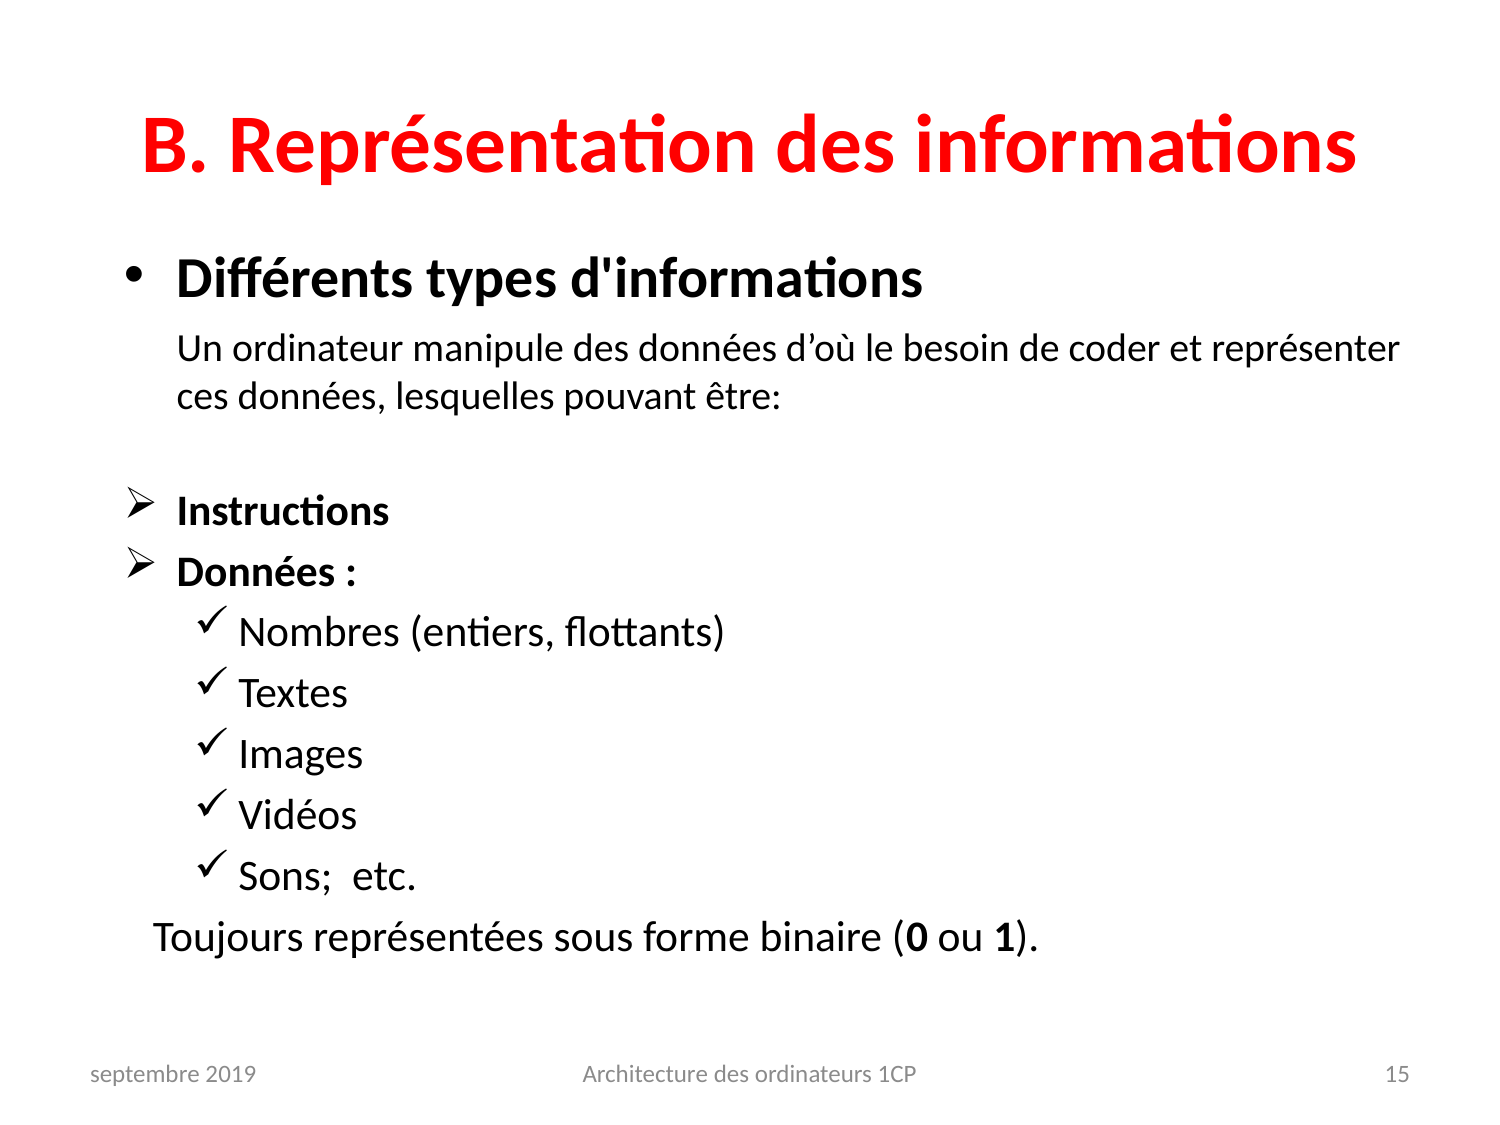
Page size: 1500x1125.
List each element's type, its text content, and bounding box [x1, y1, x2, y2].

title B. Représentation des informations [75, 45, 1425, 233]
slide_number septembre 2019 [75, 1042, 425, 1103]
list Différents types d'informations Un ordinateur manipule des données d’où le besoin de coder et représenter ces données, lesquelles pouvant être: Instructions Données : Nombres (entiers, flottants) Textes Images Vidéos Sons; etc. Toujours représentées sous forme binaire (0 ou 1). [108, 231, 1459, 975]
footer Architecture des ordinateurs 1CP [512, 1042, 988, 1103]
slide_number 15 [1074, 1042, 1425, 1103]
